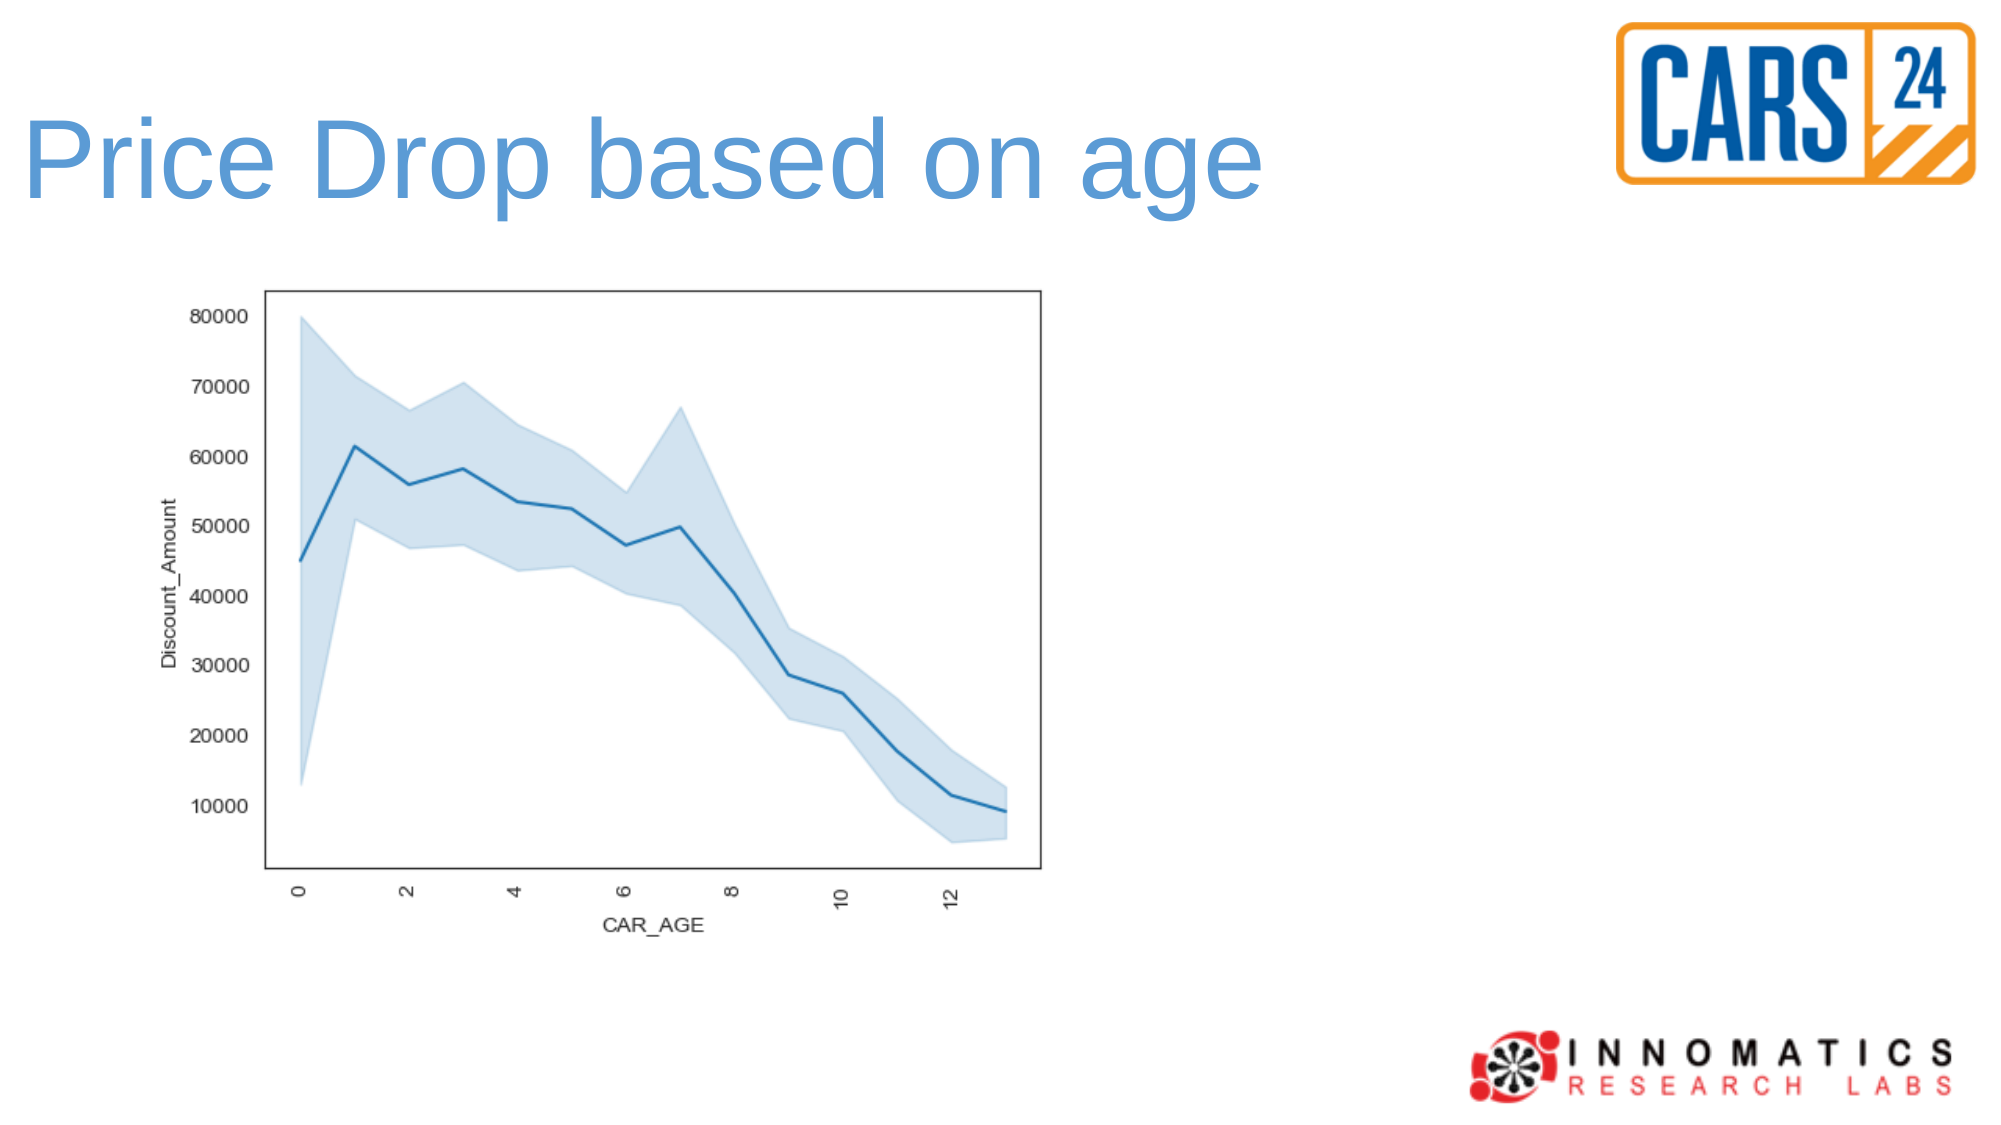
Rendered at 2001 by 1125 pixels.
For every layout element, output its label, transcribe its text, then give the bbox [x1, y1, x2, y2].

picture [1616, 22, 1977, 185]
picture [146, 275, 1056, 952]
text_box Price Drop based on age [6, 78, 1281, 229]
picture [1445, 1014, 1975, 1125]
